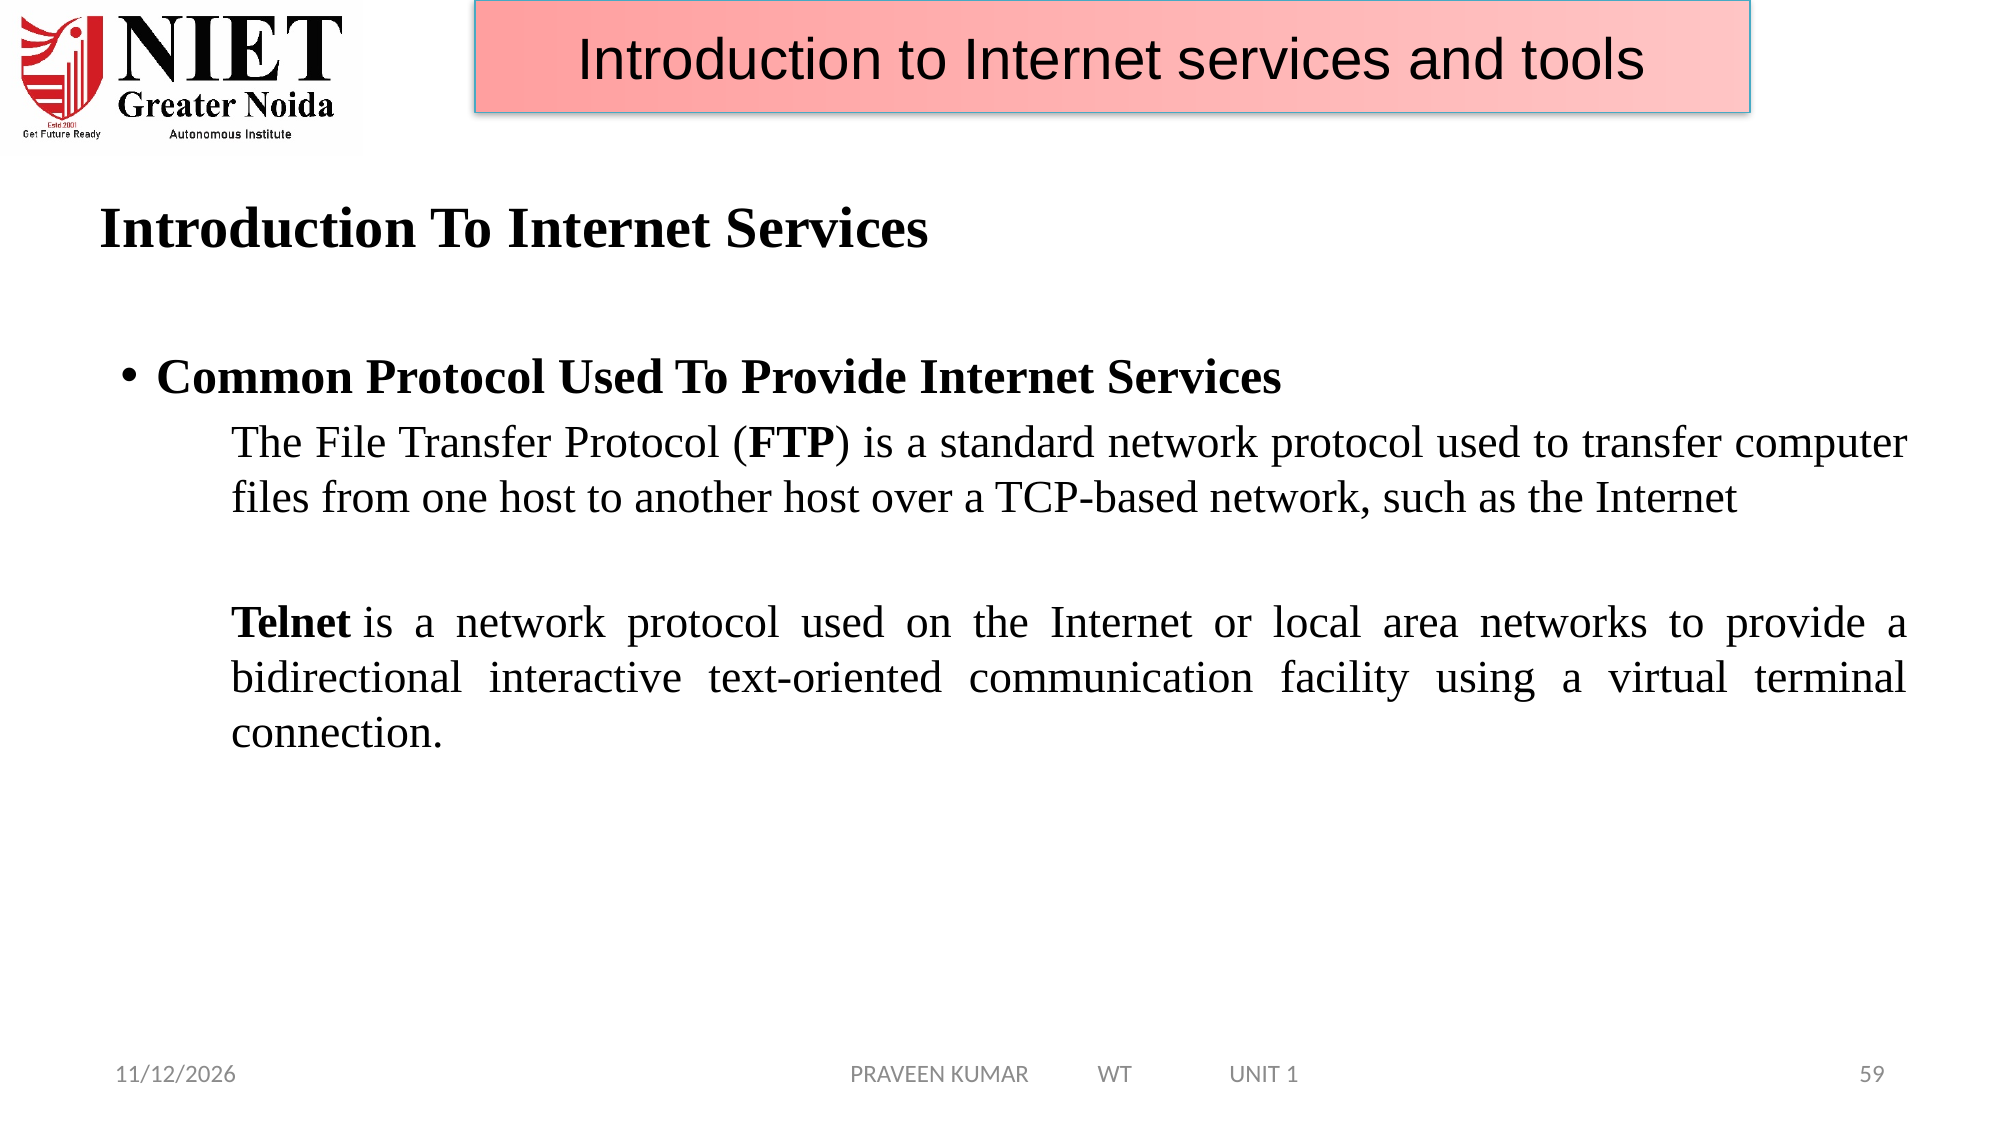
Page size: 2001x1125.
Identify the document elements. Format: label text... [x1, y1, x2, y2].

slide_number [99, 1042, 567, 1103]
slide_number 59 [1433, 1042, 1900, 1103]
text_box Introduction To Internet Services Common Protocol Used To Provide Internet Services The File Transfer Protocol (FTP) is a standard network protocol used to transfer computer files from one host to another host over a TCP-based network, such as the Internet Telnet is a network protocol used on the Internet or local area networks to provide a bidirectional interactive text-oriented communication facility using a virtual terminal connection. [66, 181, 1924, 944]
picture [0, 0, 363, 156]
text_box Introduction to Internet services and tools [474, 0, 1751, 113]
footer PRAVEEN KUMAR WT UNIT 1 [662, 1042, 1433, 1103]
